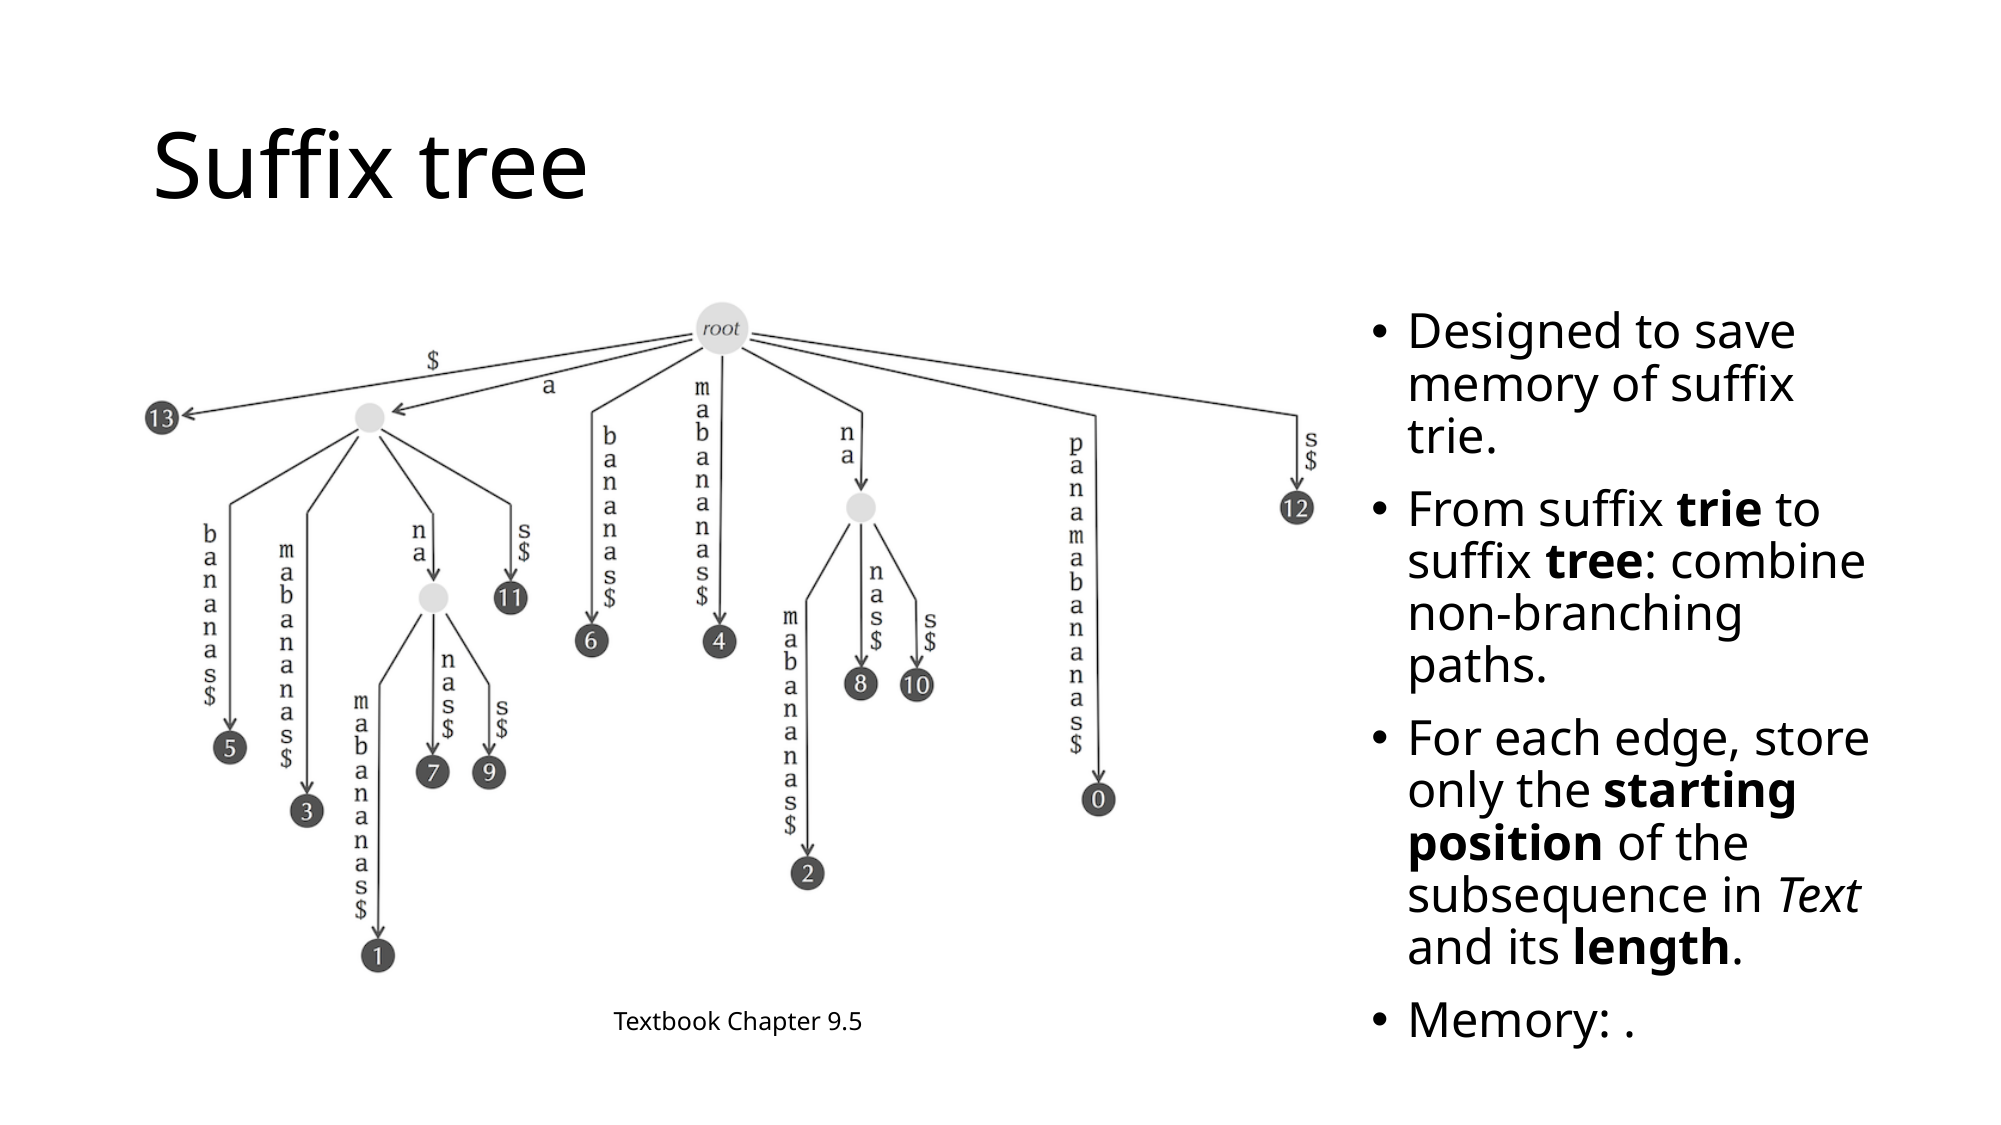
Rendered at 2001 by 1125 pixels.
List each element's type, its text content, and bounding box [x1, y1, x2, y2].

title Suffix tree [137, 59, 1863, 278]
text_box Textbook Chapter 9.5 [598, 997, 1220, 1043]
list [137, 299, 1331, 976]
